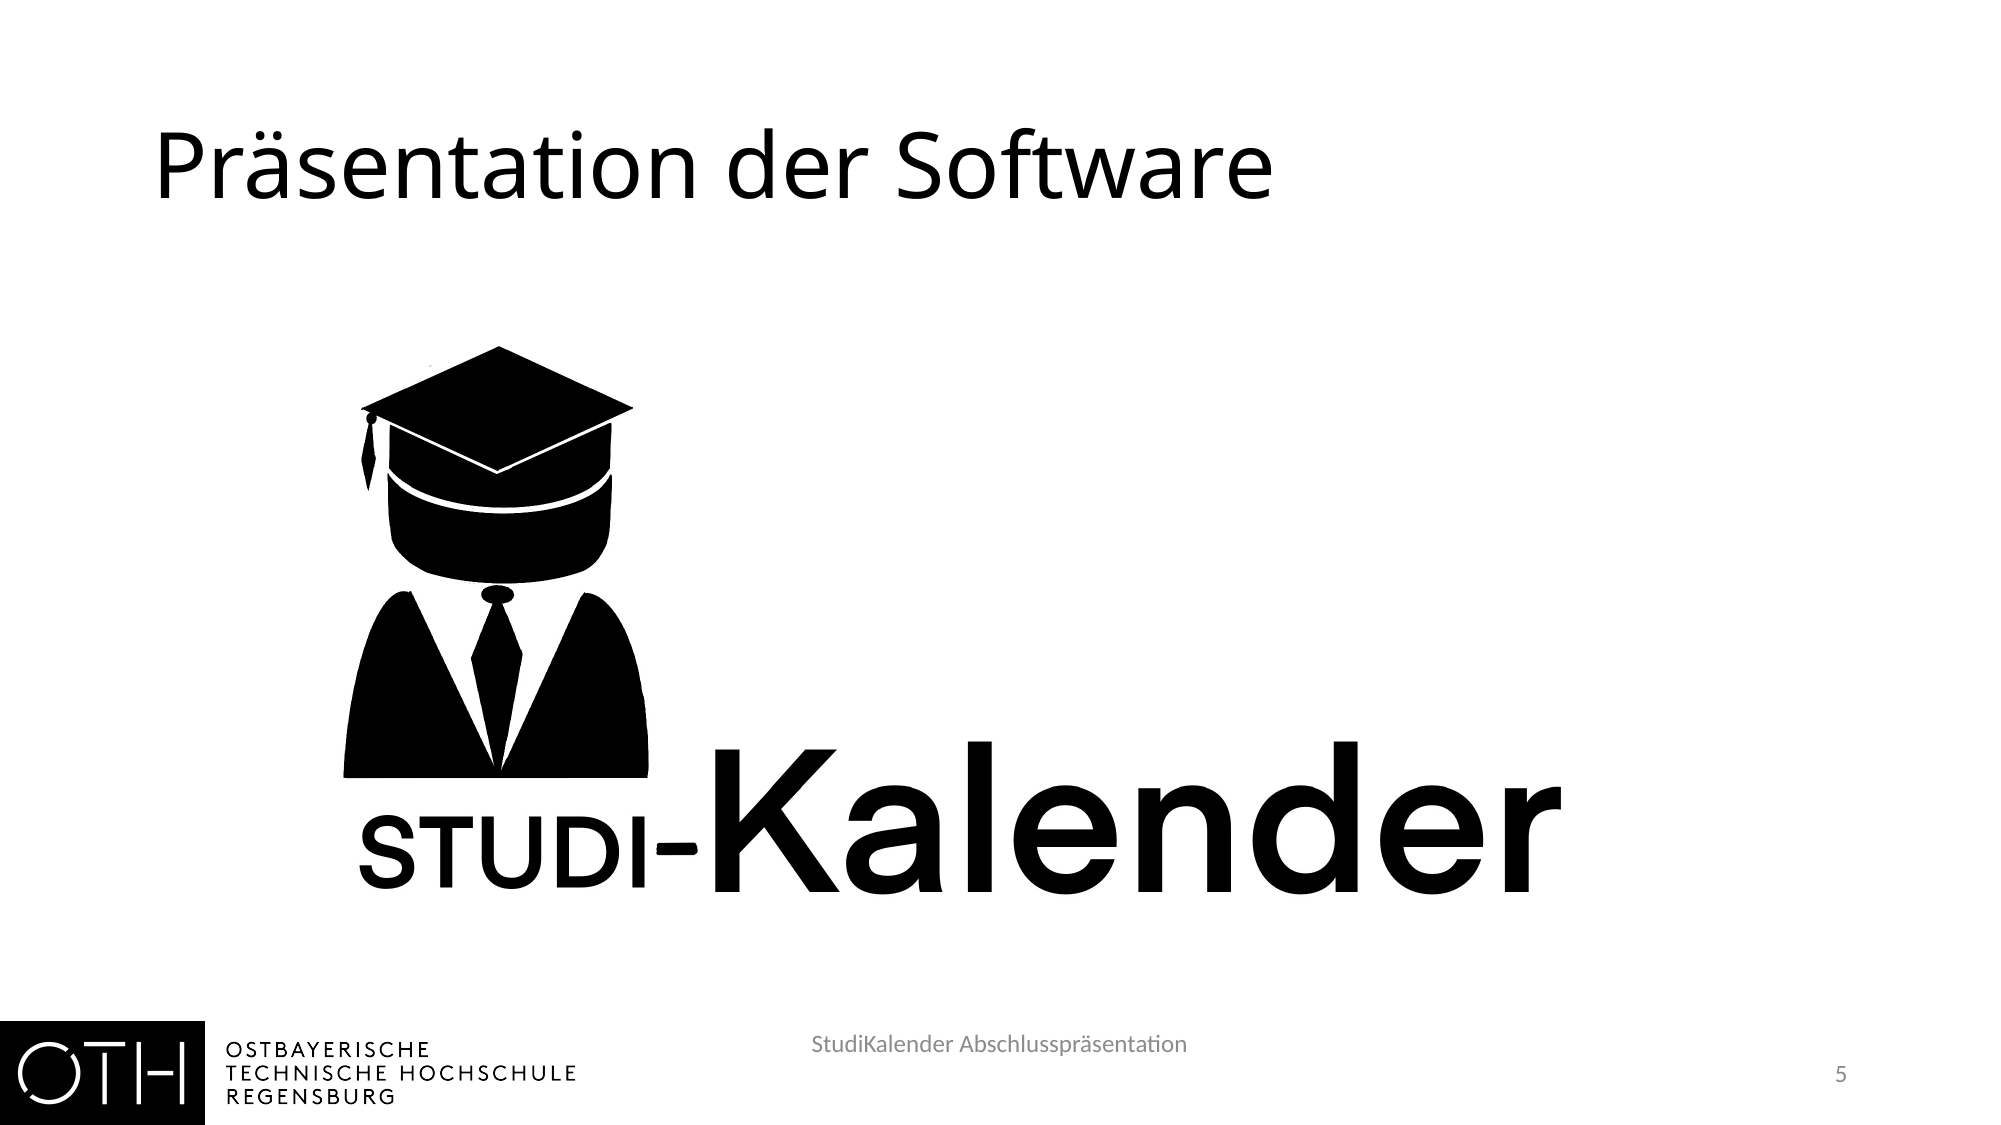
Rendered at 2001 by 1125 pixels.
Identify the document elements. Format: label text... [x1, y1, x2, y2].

picture [0, 1021, 596, 1125]
picture [321, 336, 1621, 938]
footer StudiKalender Abschlusspräsentation [662, 1042, 1338, 1103]
slide_number 5 [1412, 1042, 1863, 1103]
title Präsentation der Software [137, 59, 1863, 278]
